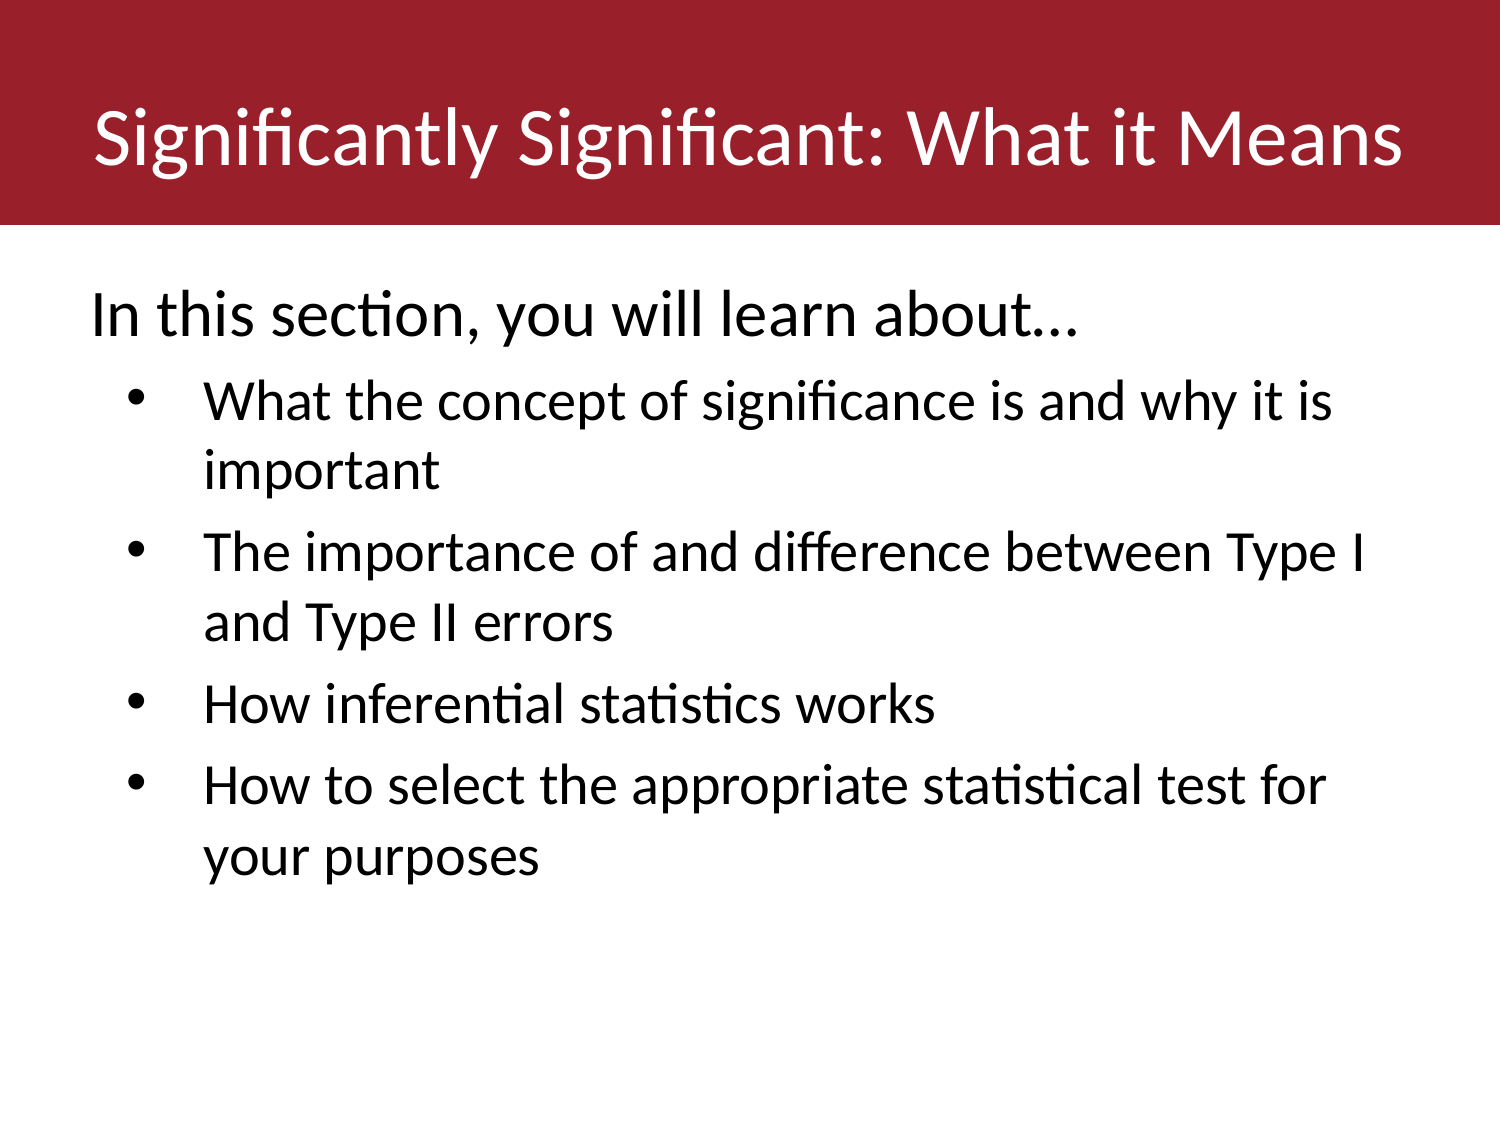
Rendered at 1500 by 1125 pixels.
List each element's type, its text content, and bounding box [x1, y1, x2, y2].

list In this section, you will learn about… What the concept of significance is and why it is important The importance of and difference between Type I and Type II errors How inferential statistics works How to select the appropriate statistical test for your purposes [75, 262, 1425, 1005]
title Significantly Significant: What it Means [75, 45, 1425, 233]
